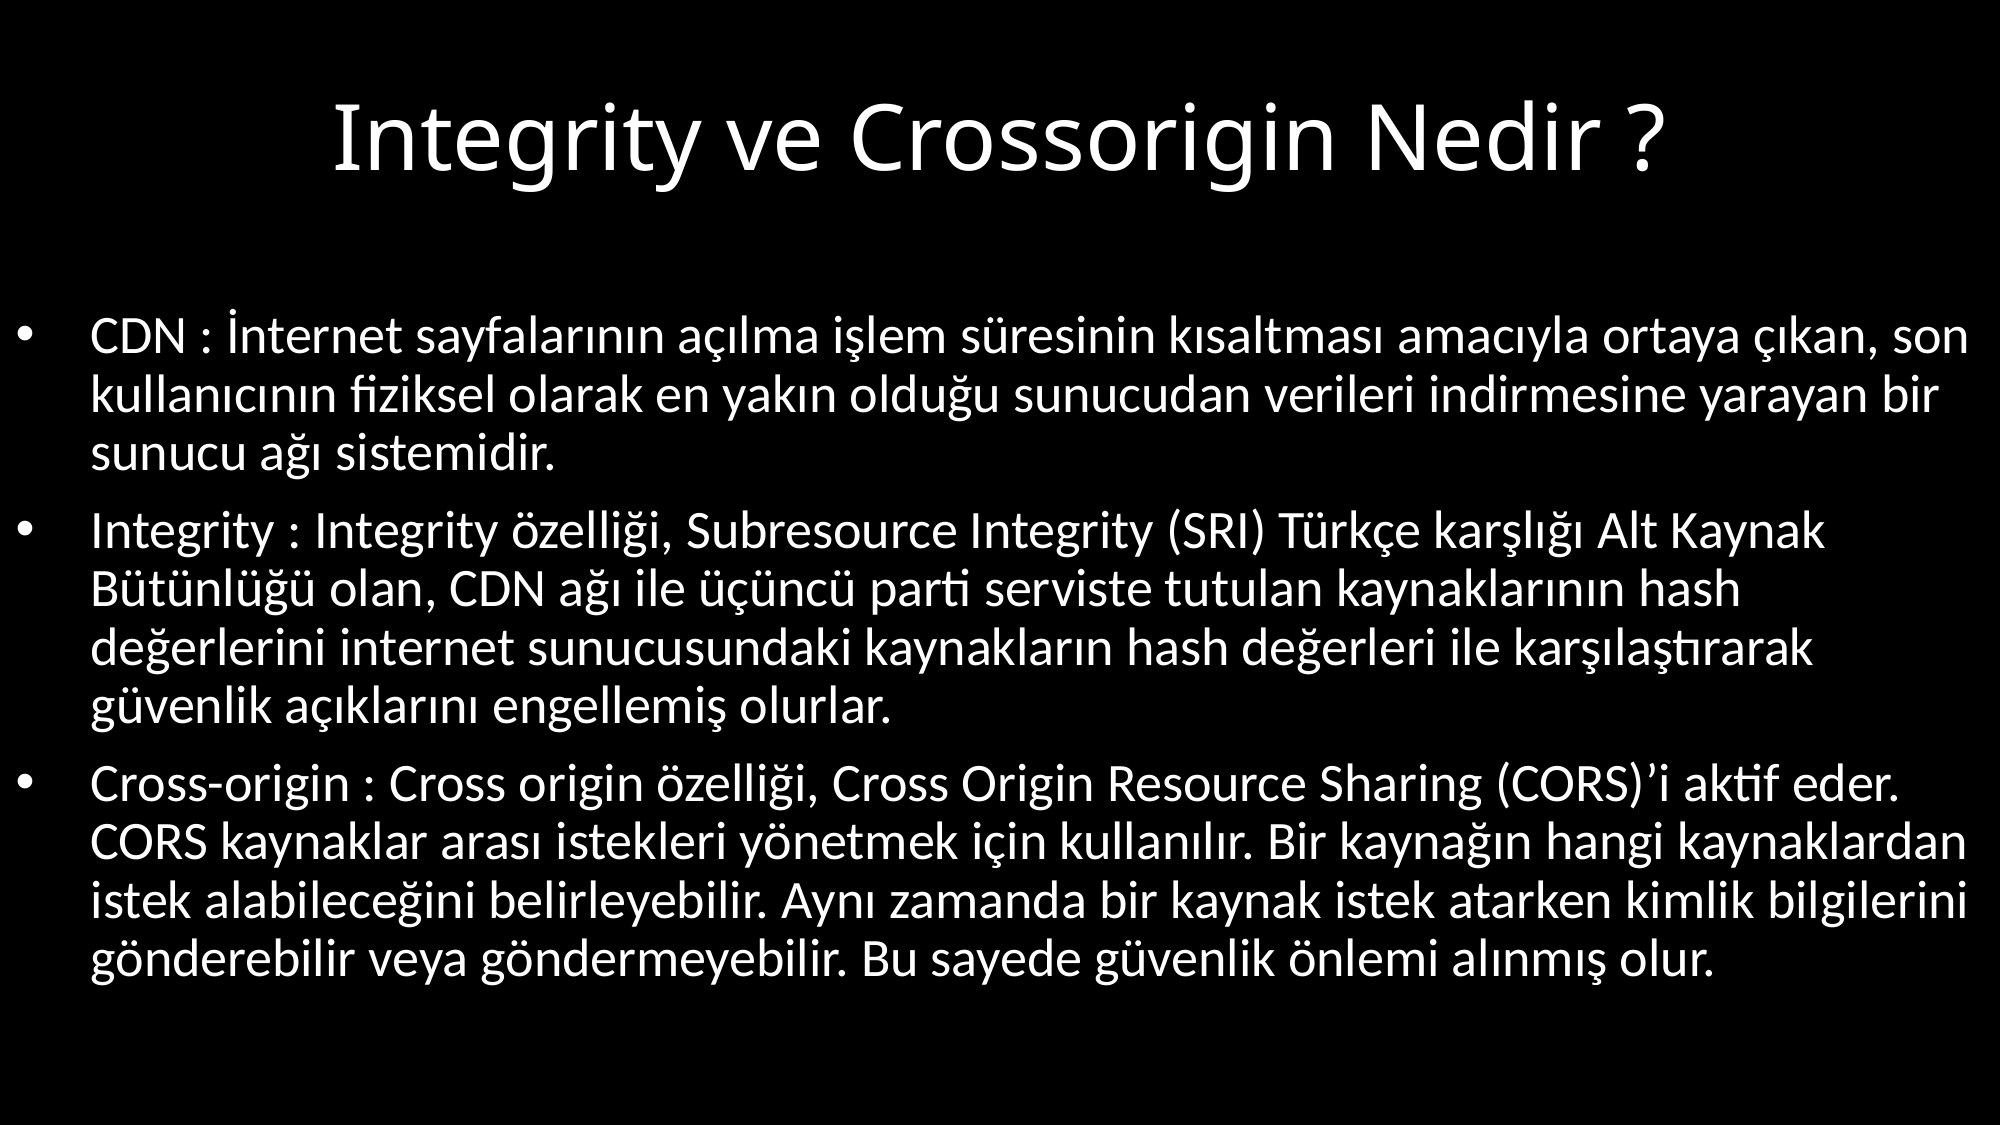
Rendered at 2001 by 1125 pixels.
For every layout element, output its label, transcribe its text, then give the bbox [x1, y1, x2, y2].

title Integrity ve Crossorigin Nedir ? [0, 0, 2000, 281]
list CDN : İnternet sayfalarının açılma işlem süresinin kısaltması amacıyla ortaya çıkan, son kullanıcının fiziksel olarak en yakın olduğu sunucudan verileri indirmesine yarayan bir sunucu ağı sistemidir. Integrity : Integrity özelliği, Subresource Integrity (SRI) Türkçe karşlığı Alt Kaynak Bütünlüğü olan, CDN ağı ile üçüncü parti serviste tutulan kaynaklarının hash değerlerini internet sunucusundaki kaynakların hash değerleri ile karşılaştırarak güvenlik açıklarını engellemiş olurlar. Cross-origin : Cross origin özelliği, Cross Origin Resource Sharing (CORS)’i aktif eder. CORS kaynaklar arası istekleri yönetmek için kullanılır. Bir kaynağın hangi kaynaklardan istek alabileceğini belirleyebilir. Aynı zamanda bir kaynak istek atarken kimlik bilgilerini gönderebilir veya göndermeyebilir. Bu sayede güvenlik önlemi alınmış olur. [0, 299, 2000, 1014]
